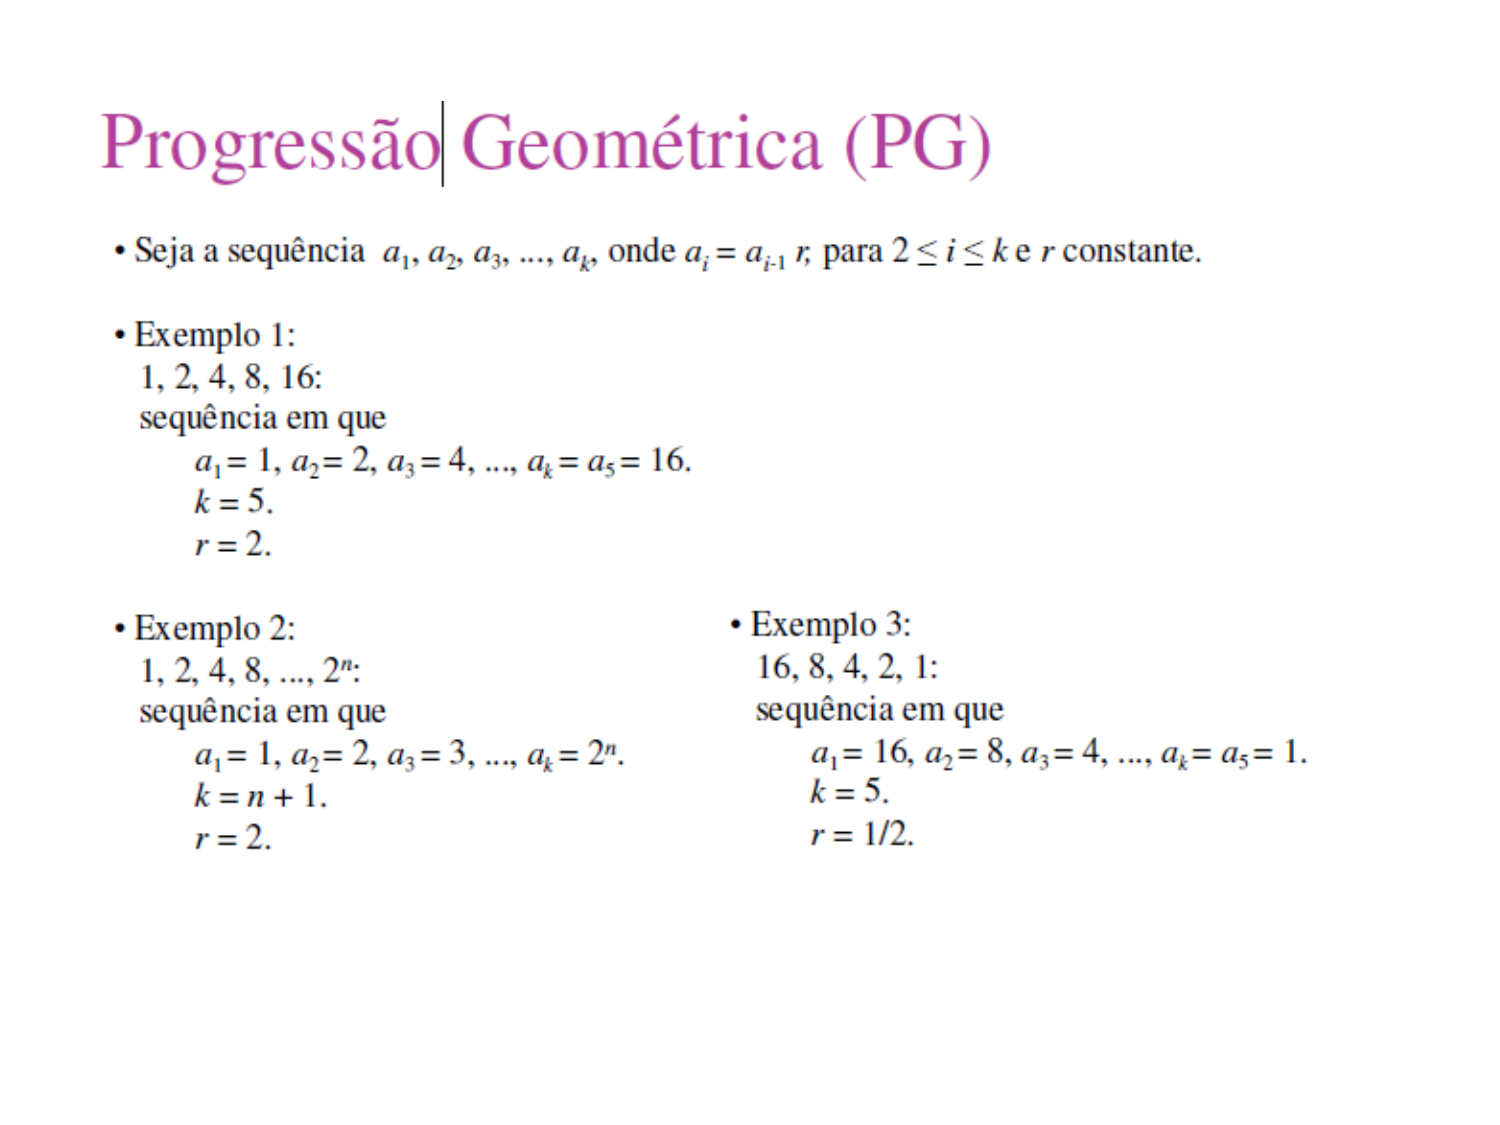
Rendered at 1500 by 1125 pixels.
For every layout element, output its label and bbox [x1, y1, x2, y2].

picture [97, 101, 1365, 880]
